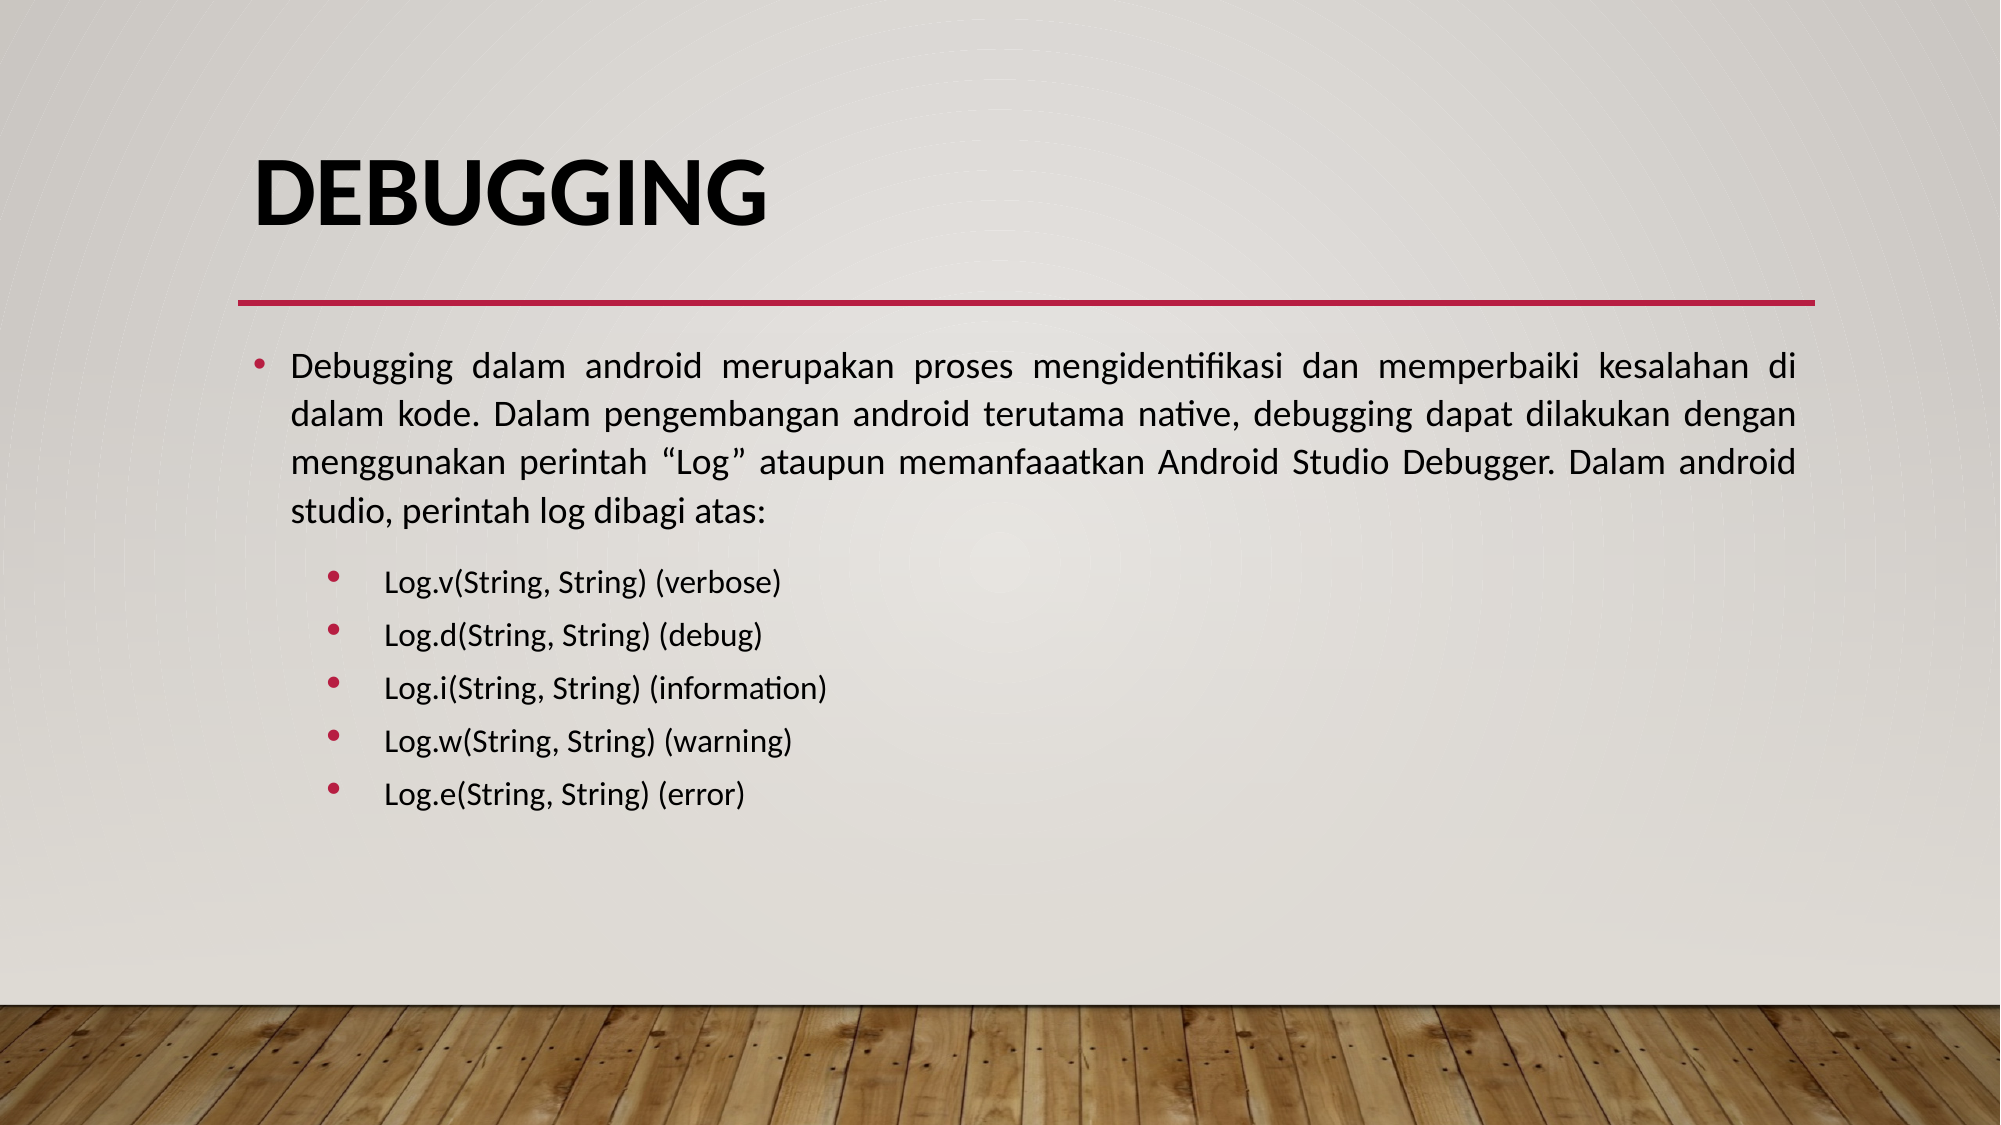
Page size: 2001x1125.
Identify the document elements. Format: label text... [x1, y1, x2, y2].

title Debugging [238, 131, 1814, 305]
picture [0, 1005, 2000, 1125]
list Debugging dalam android merupakan proses mengidentifikasi dan memperbaiki kesalahan di dalam kode. Dalam pengembangan android terutama native, debugging dapat dilakukan dengan menggunakan perintah “Log” ataupun memanfaaatkan Android Studio Debugger. Dalam android studio, perintah log dibagi atas: Log.v(String, String) (verbose) Log.d(String, String) (debug) Log.i(String, String) (information) Log.w(String, String) (warning) Log.e(String, String) (error) [238, 330, 1814, 897]
